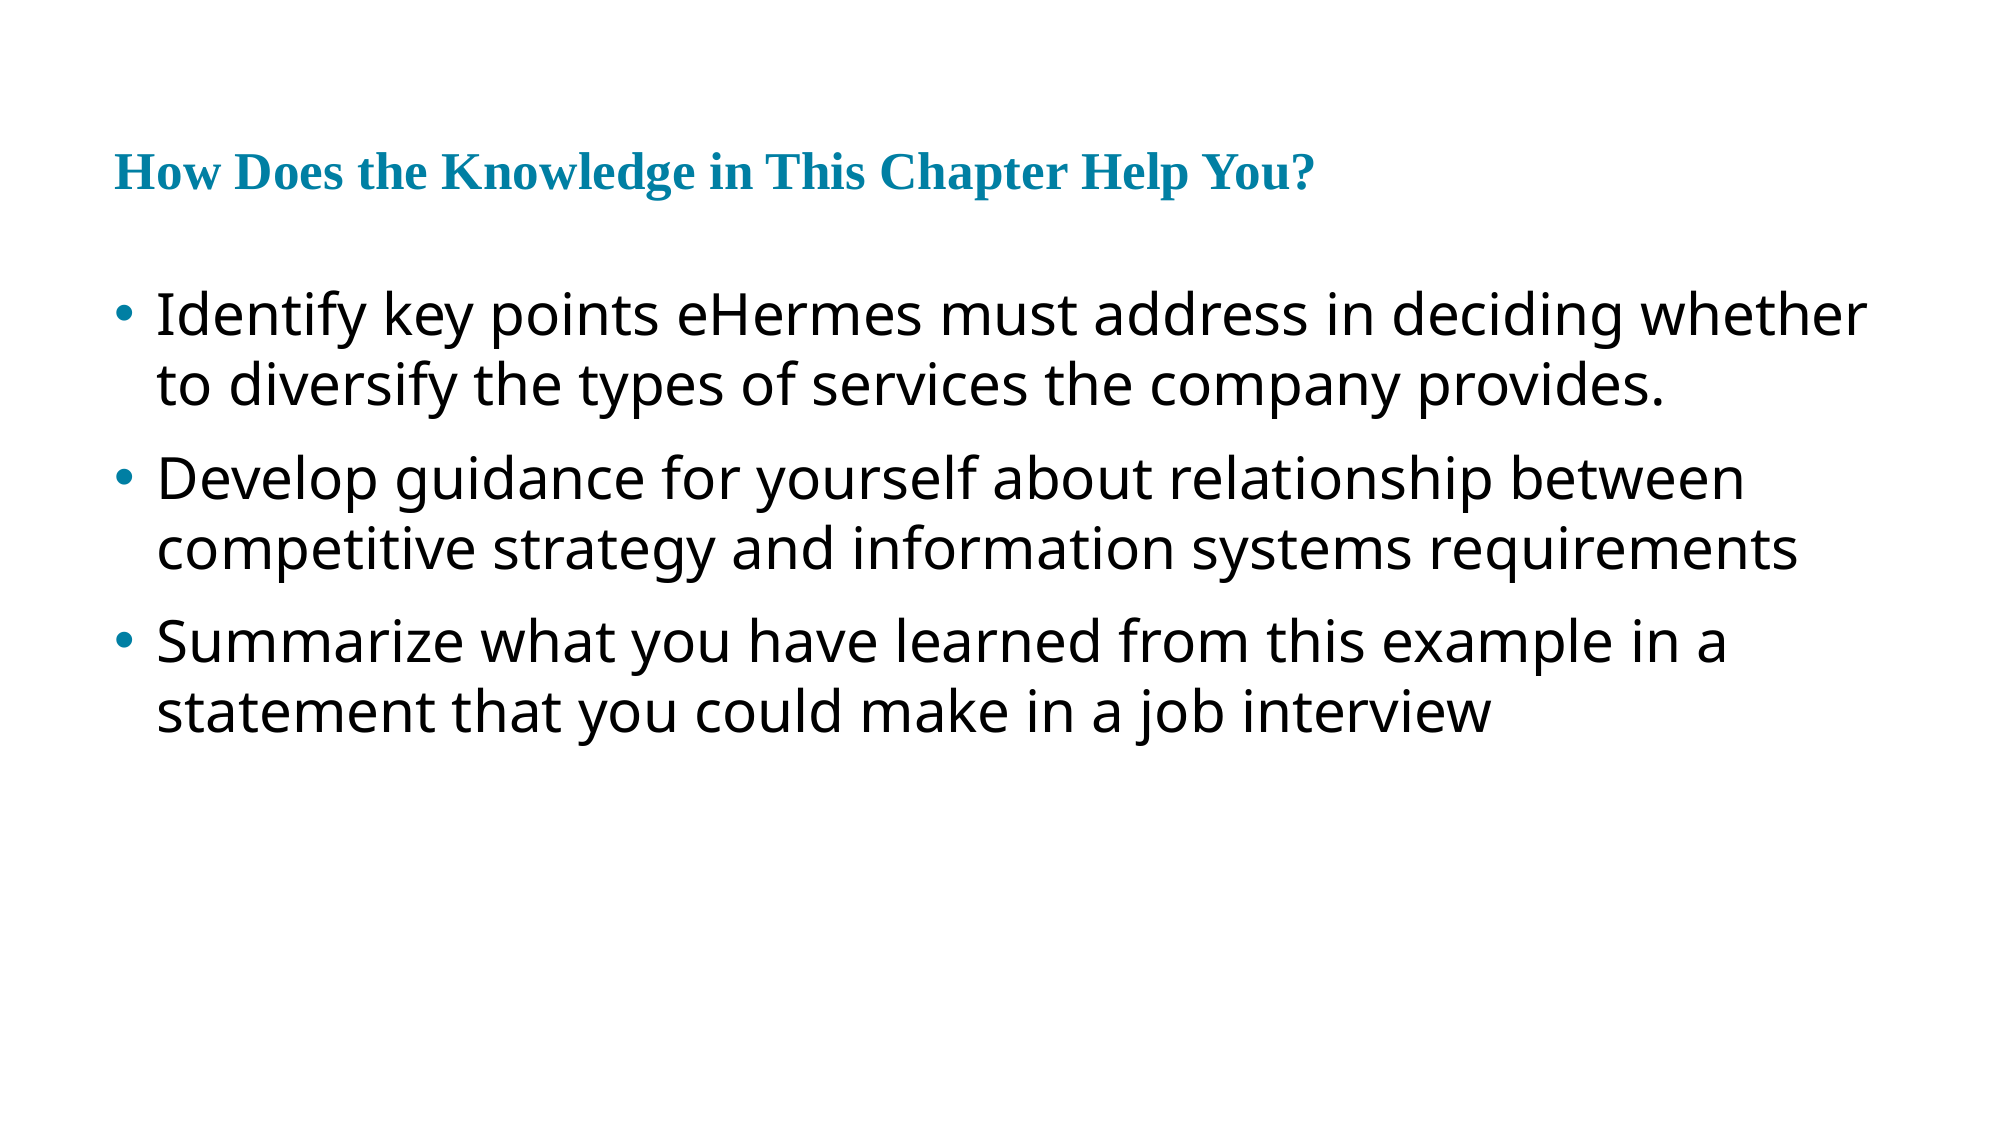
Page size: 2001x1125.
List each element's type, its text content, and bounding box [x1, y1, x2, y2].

title How Does the Knowledge in This Chapter Help You? [99, 35, 1900, 216]
list Identify key points eHermes must address in deciding whether to diversify the types of services the company provides. Develop guidance for yourself about relationship between competitive strategy and information systems requirements Summarize what you have learned from this example in a statement that you could make in a job interview [99, 262, 1900, 1005]
